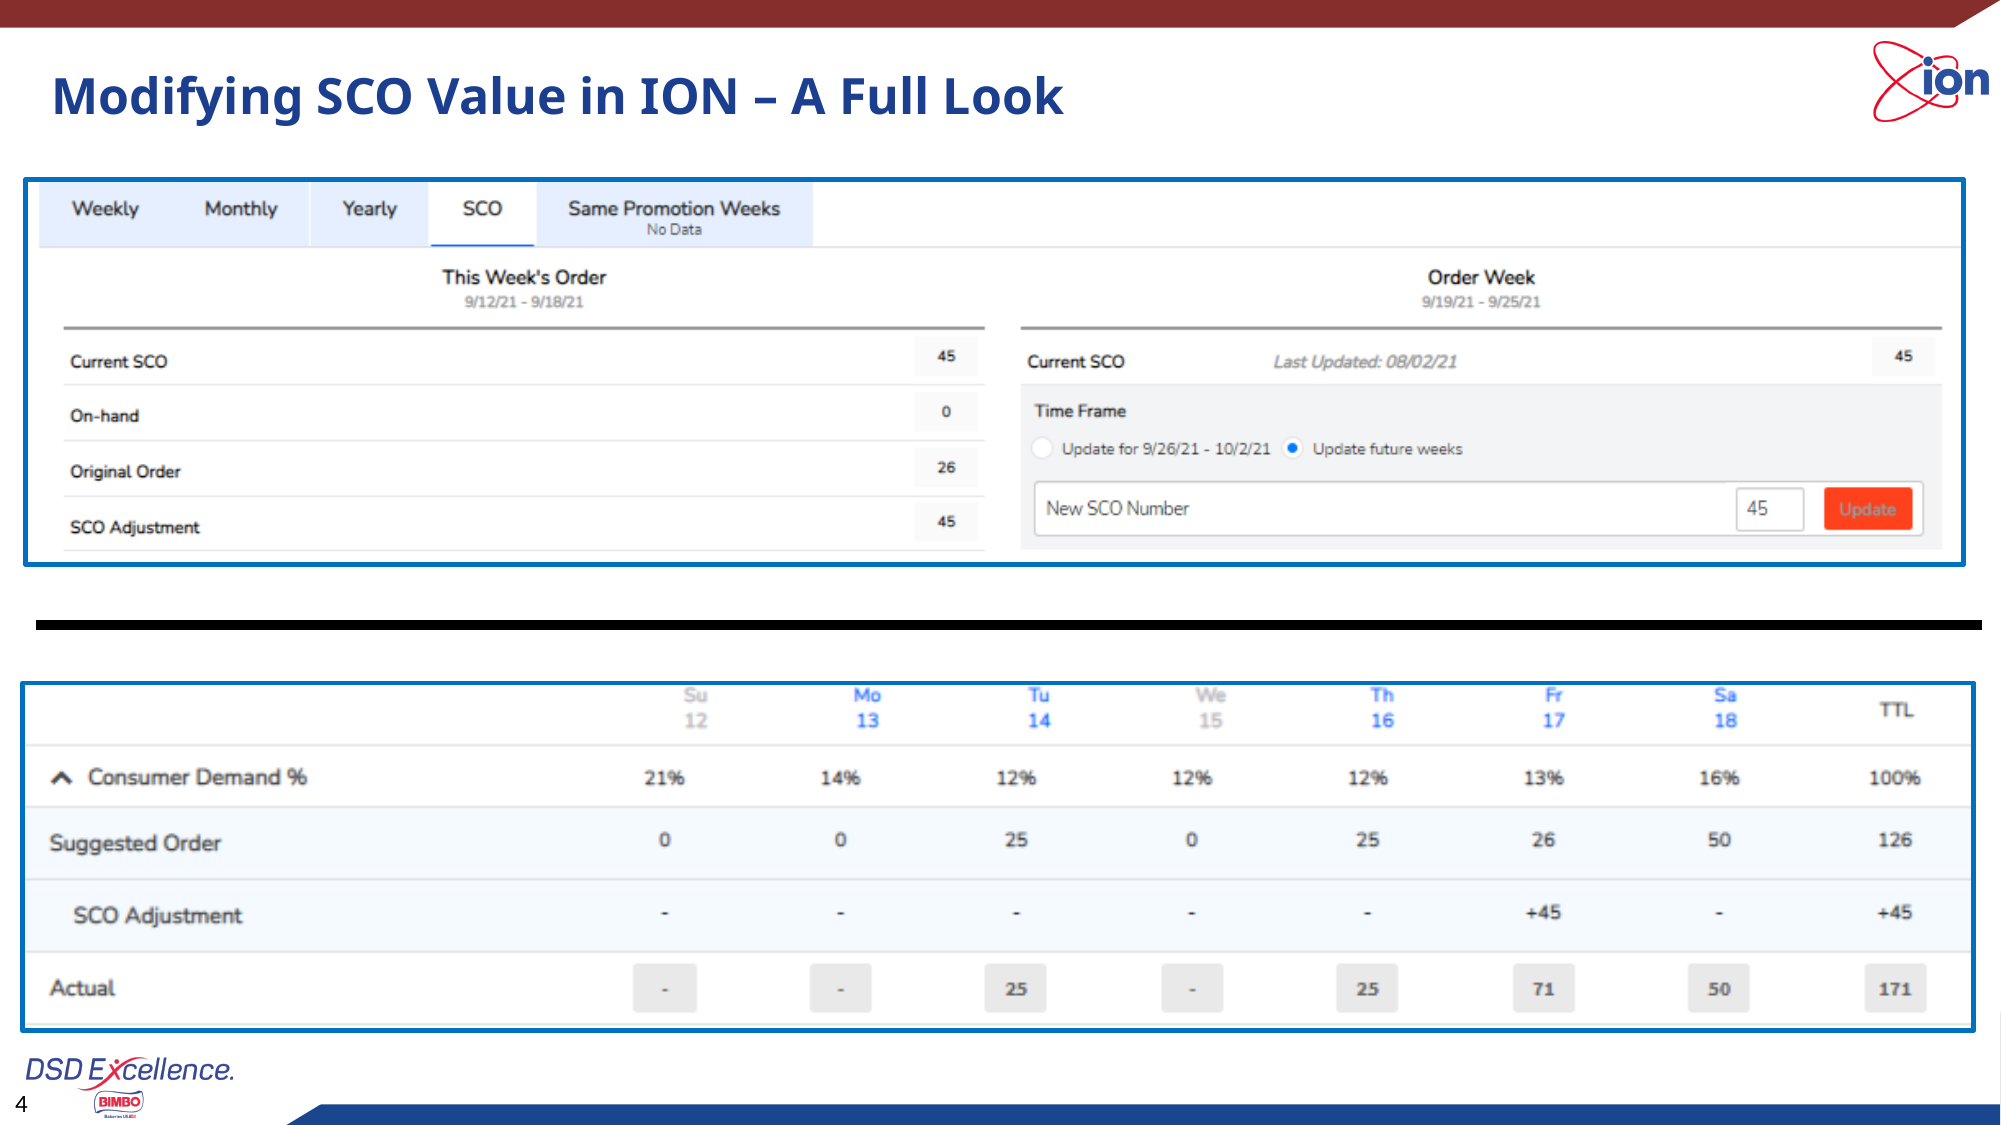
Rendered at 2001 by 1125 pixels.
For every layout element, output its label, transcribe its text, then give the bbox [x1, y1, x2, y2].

slide_number 4 [0, 1079, 450, 1125]
picture [0, 0, 2001, 1125]
picture [17, 1042, 239, 1079]
picture [24, 685, 1972, 1029]
title Modifying SCO Value in ION – A Full Look [35, 64, 1761, 143]
